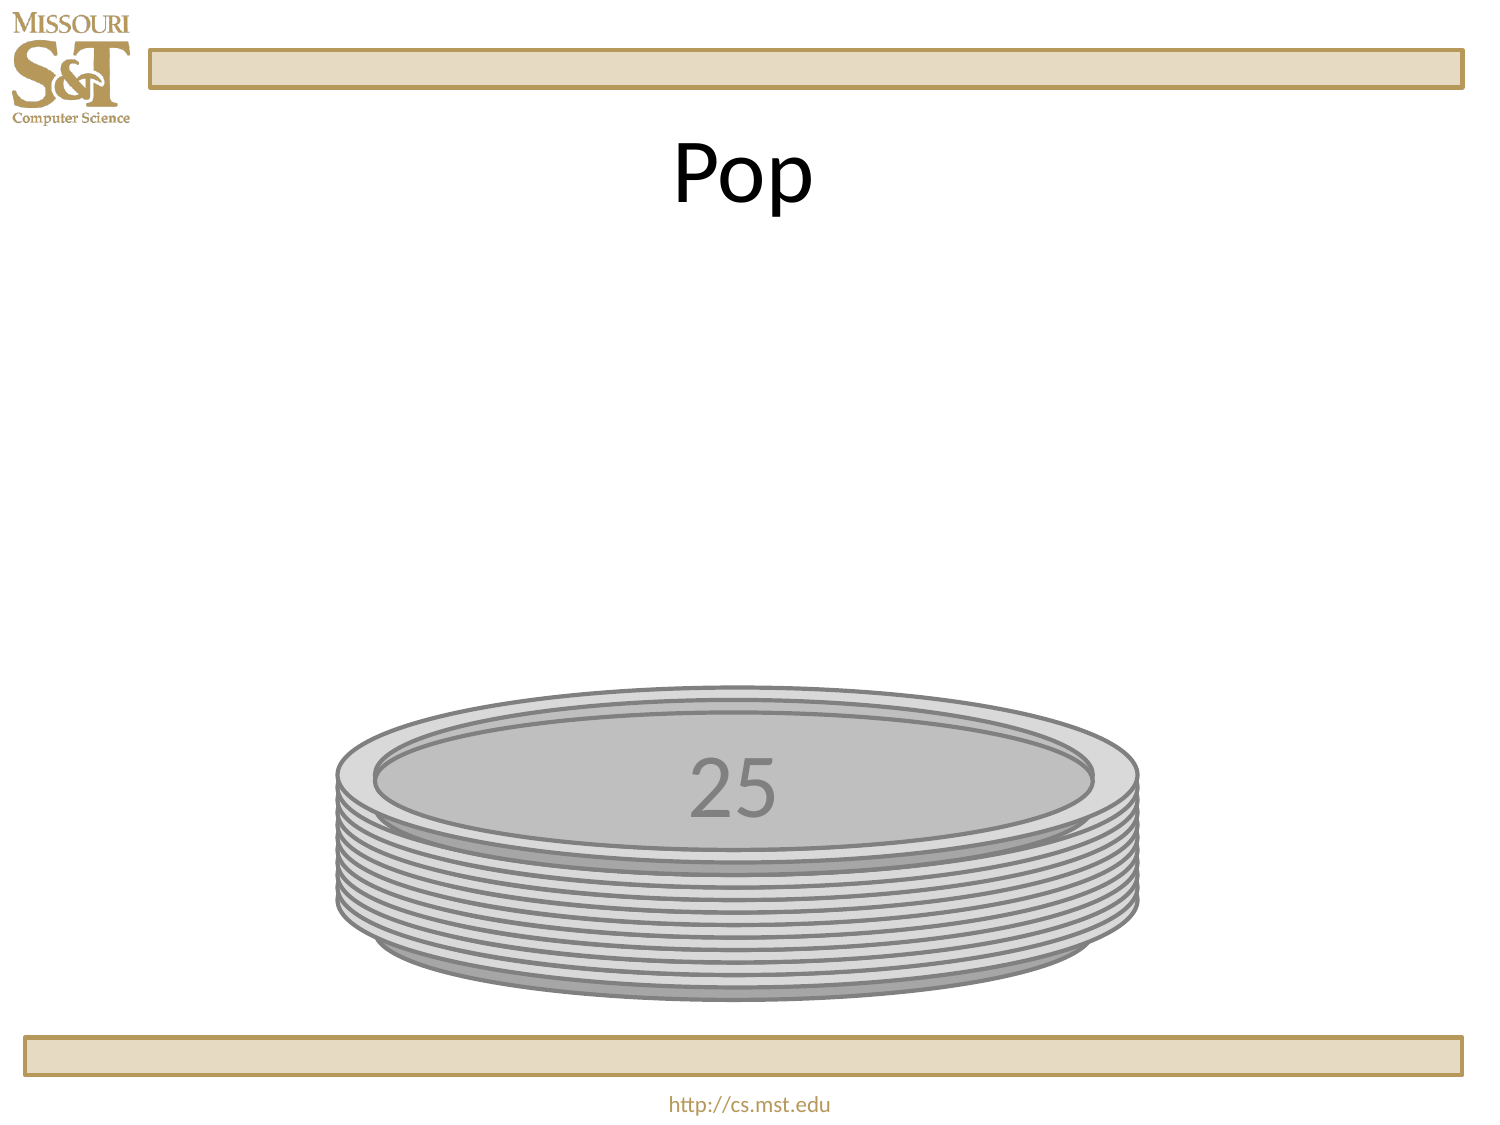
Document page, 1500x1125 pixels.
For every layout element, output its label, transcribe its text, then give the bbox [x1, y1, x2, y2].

text_box [335, 685, 1140, 865]
text_box [335, 832, 1140, 928]
text_box [335, 820, 1140, 915]
title Pop [24, 99, 1463, 233]
text_box [335, 782, 423, 844]
picture [12, 12, 130, 126]
text_box [335, 845, 1140, 940]
text_box 25 [372, 710, 1095, 853]
text_box [372, 697, 1095, 777]
text_box [335, 807, 1140, 903]
text_box [335, 795, 1140, 890]
text_box [335, 882, 1140, 978]
text_box [335, 857, 1140, 953]
text_box [375, 815, 1089, 877]
text_box [375, 940, 1090, 1003]
text_box [335, 895, 1140, 990]
text_box [335, 870, 1140, 965]
text_box [988, 782, 1140, 858]
